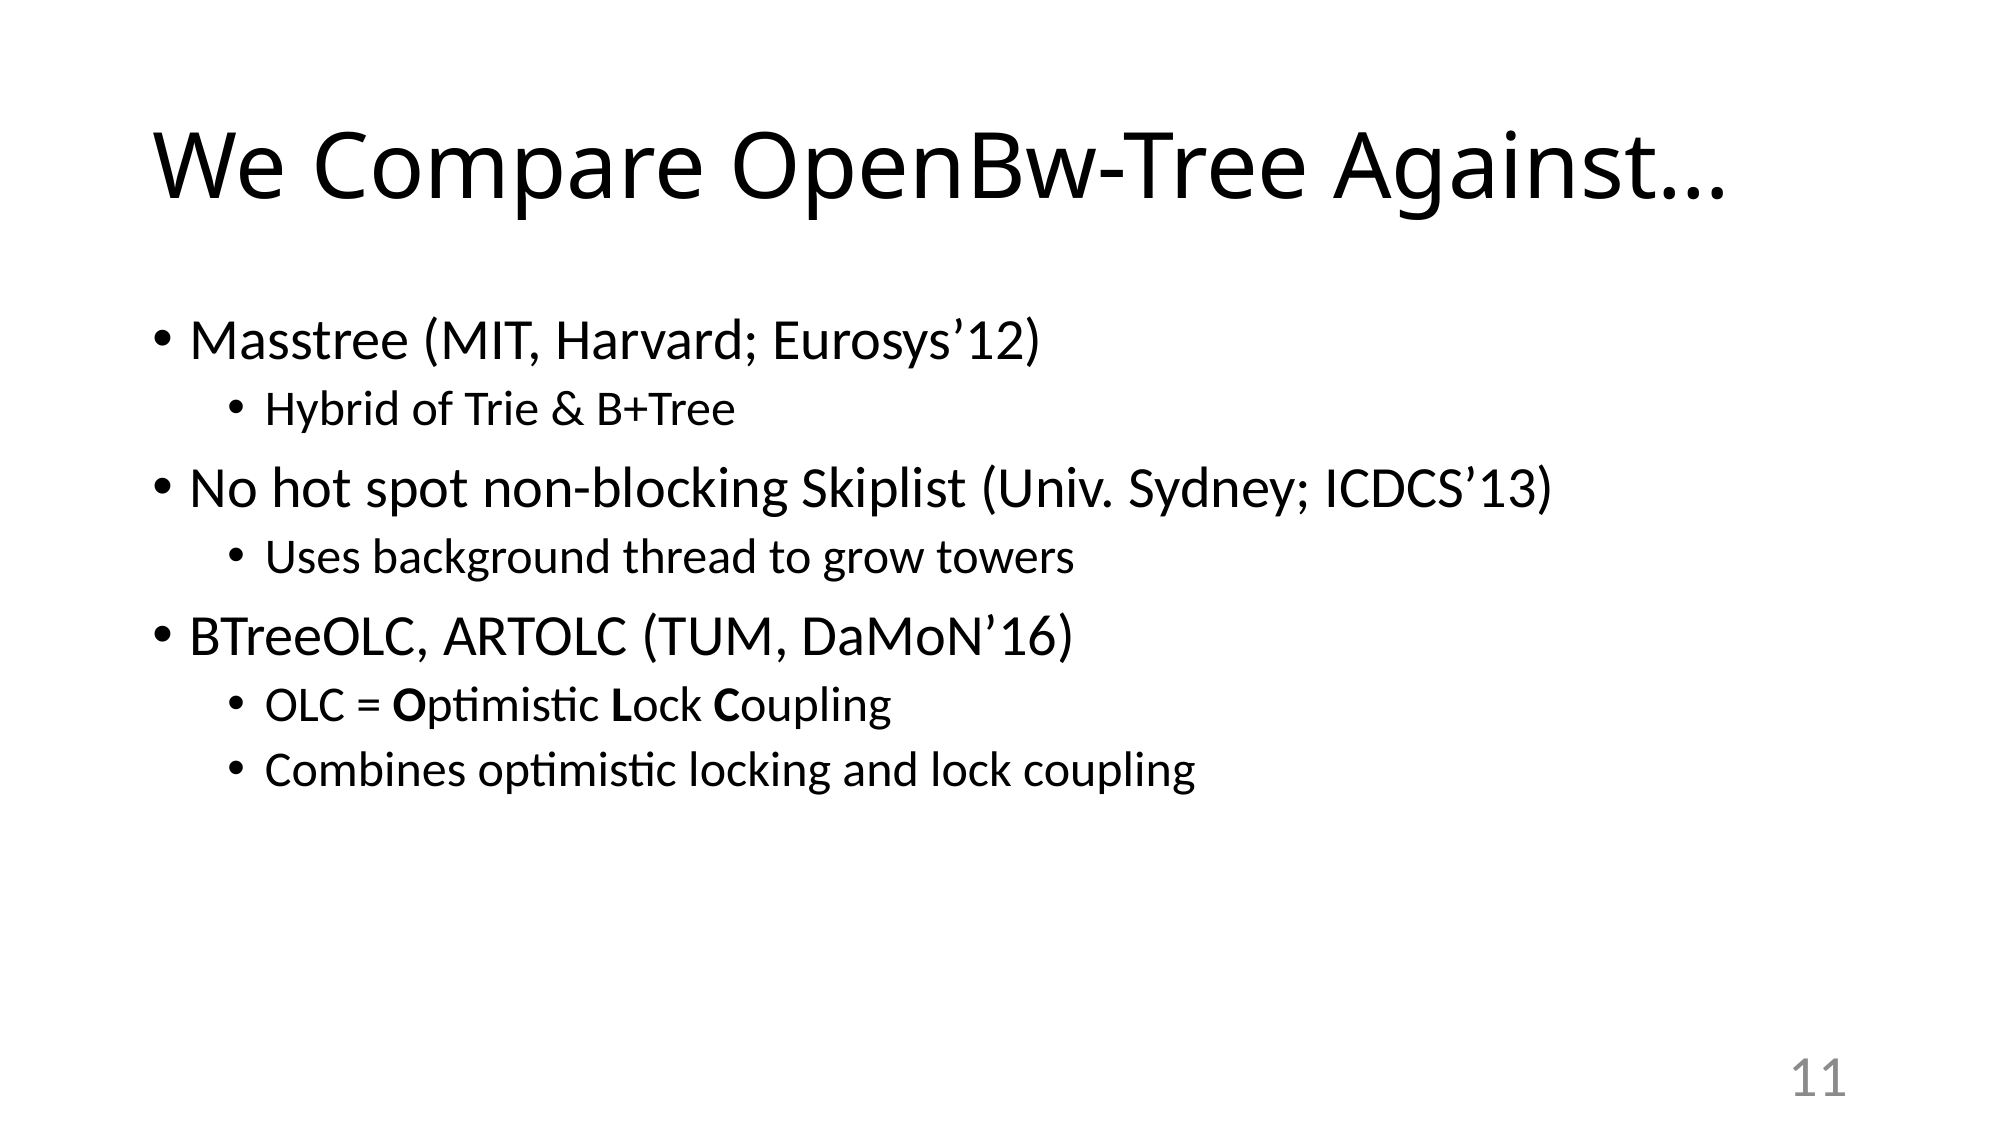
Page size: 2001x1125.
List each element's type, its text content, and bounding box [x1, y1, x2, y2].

slide_number 11 [1412, 1042, 1863, 1103]
title We Compare OpenBw-Tree Against… [137, 59, 1863, 278]
list Masstree (MIT, Harvard; Eurosys’12) Hybrid of Trie & B+Tree No hot spot non-blocking Skiplist (Univ. Sydney; ICDCS’13) Uses background thread to grow towers BTreeOLC, ARTOLC (TUM, DaMoN’16) OLC = Optimistic Lock Coupling Combines optimistic locking and lock coupling [137, 301, 1863, 1016]
